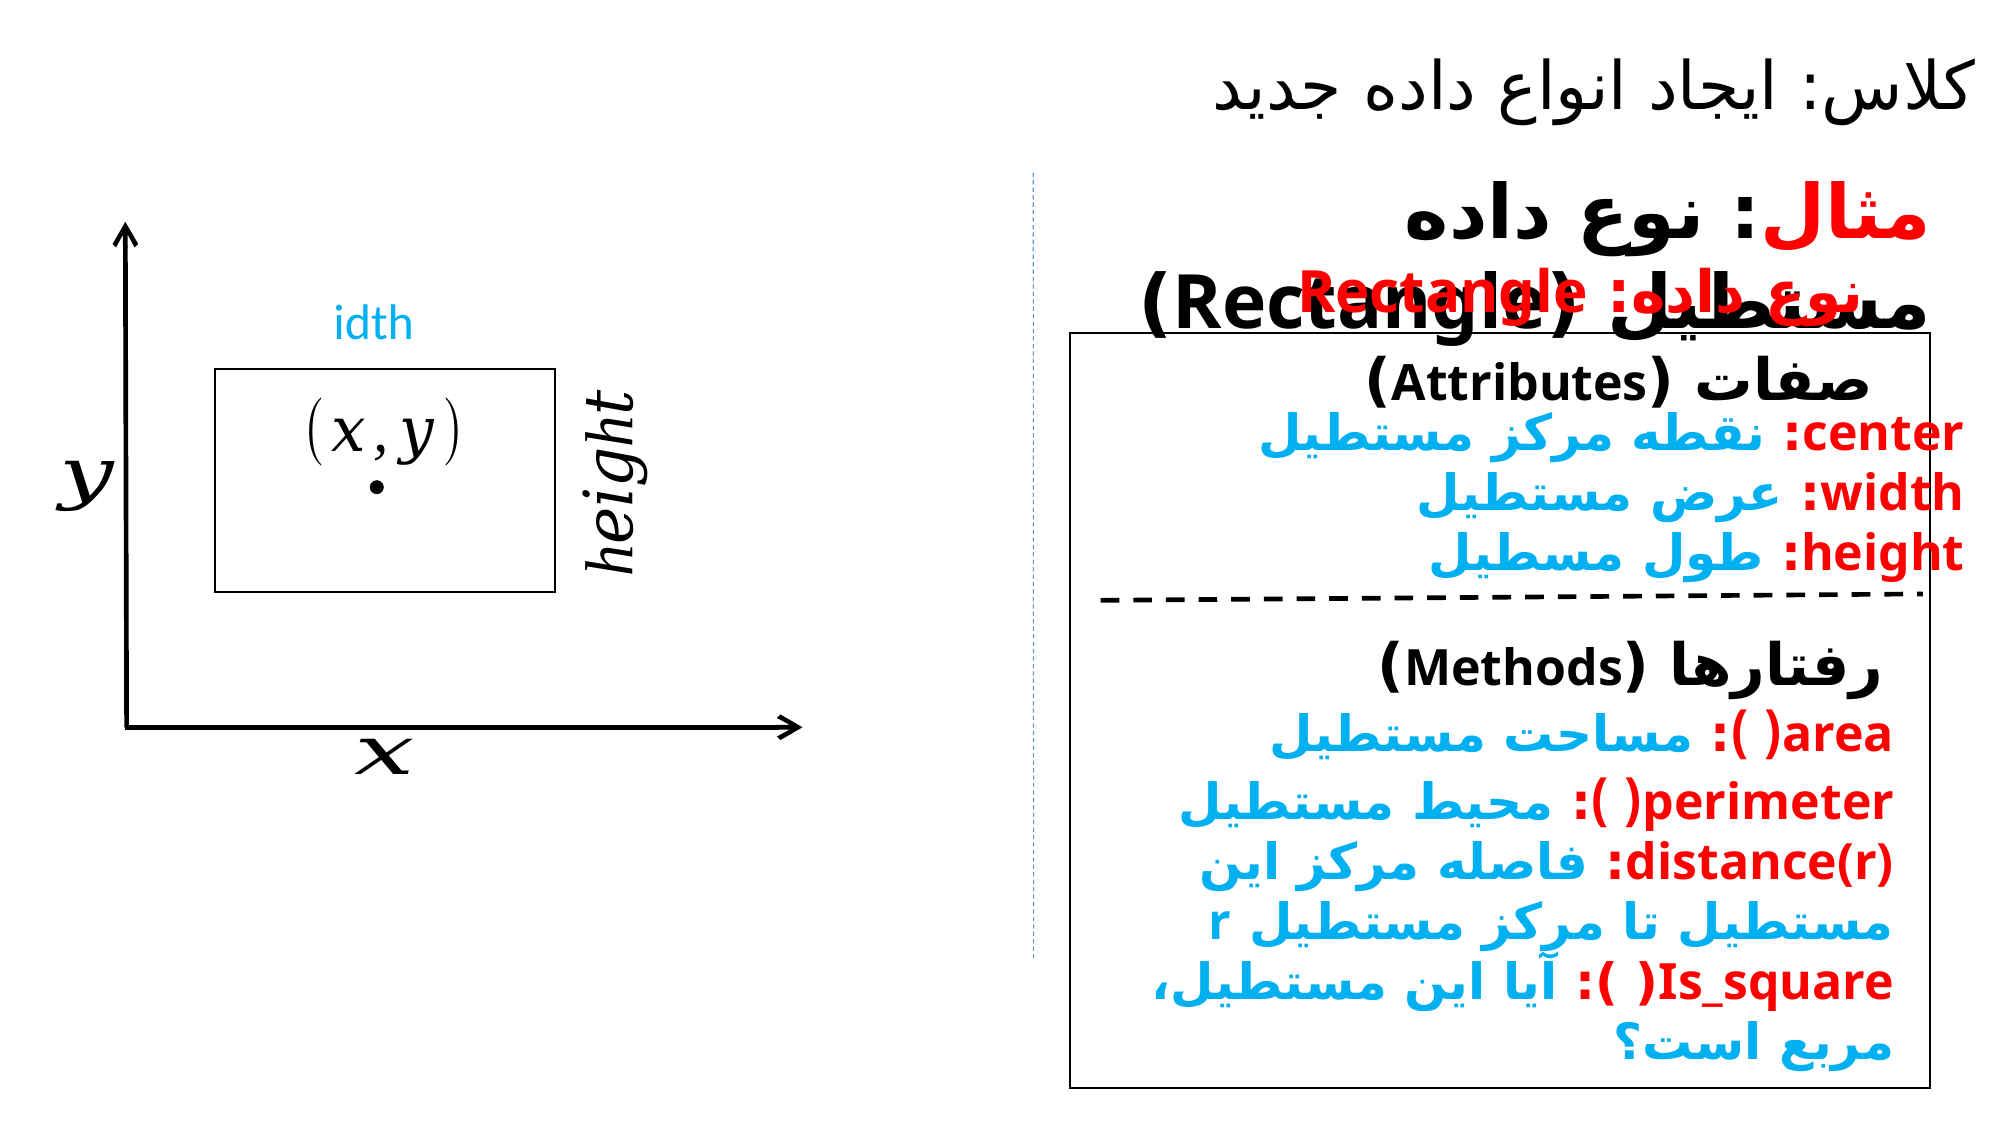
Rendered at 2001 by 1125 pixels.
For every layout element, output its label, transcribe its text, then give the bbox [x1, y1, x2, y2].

text_box کلاس: ایجاد انواع داده جدید [1197, 35, 1991, 131]
text_box perimeter( ): محیط مستطیل distance(r): فاصله مرکز این مستطیل تا مرکز مستطیل r Is_square( ): آیا این مستطیل، مربع است؟ [1086, 762, 1909, 1077]
text_box [1069, 332, 1931, 1089]
text_box صفات (Attributes) [1350, 335, 1888, 392]
text_box مثال: نوع داده مستطیل (Rectangle) [1118, 156, 1946, 351]
text_box [214, 368, 556, 593]
text_box center: نقطه مرکز مستطیل width: عرض مستطیل height: طول مسطیل [1243, 392, 1980, 588]
text_box رفتارها (Methods) [1362, 620, 1898, 694]
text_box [1100, 593, 1923, 601]
text_box نوع داده: Rectangle [1282, 246, 1879, 332]
text_box area( ): مساحت مستطیل [1086, 694, 1909, 762]
